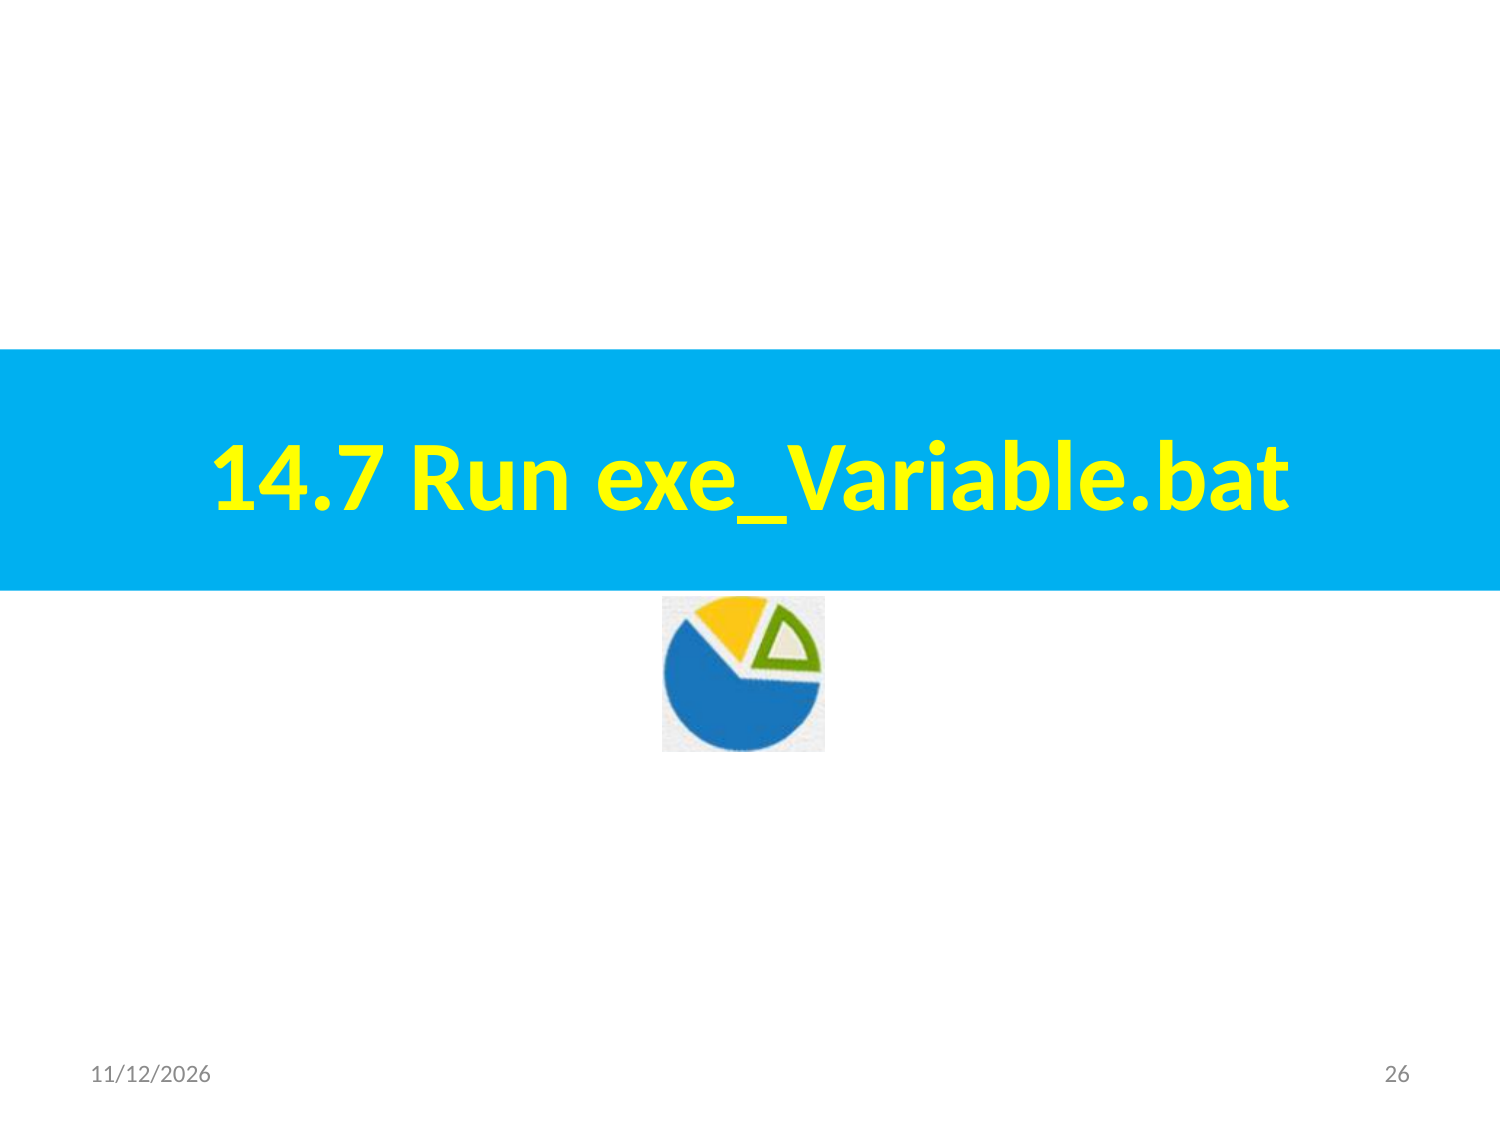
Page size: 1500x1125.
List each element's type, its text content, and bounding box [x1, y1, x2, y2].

slide_number 26 [1074, 1042, 1425, 1103]
title 14.7 Run exe_Variable.bat [0, 349, 1500, 591]
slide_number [75, 1042, 425, 1103]
picture [662, 595, 826, 752]
